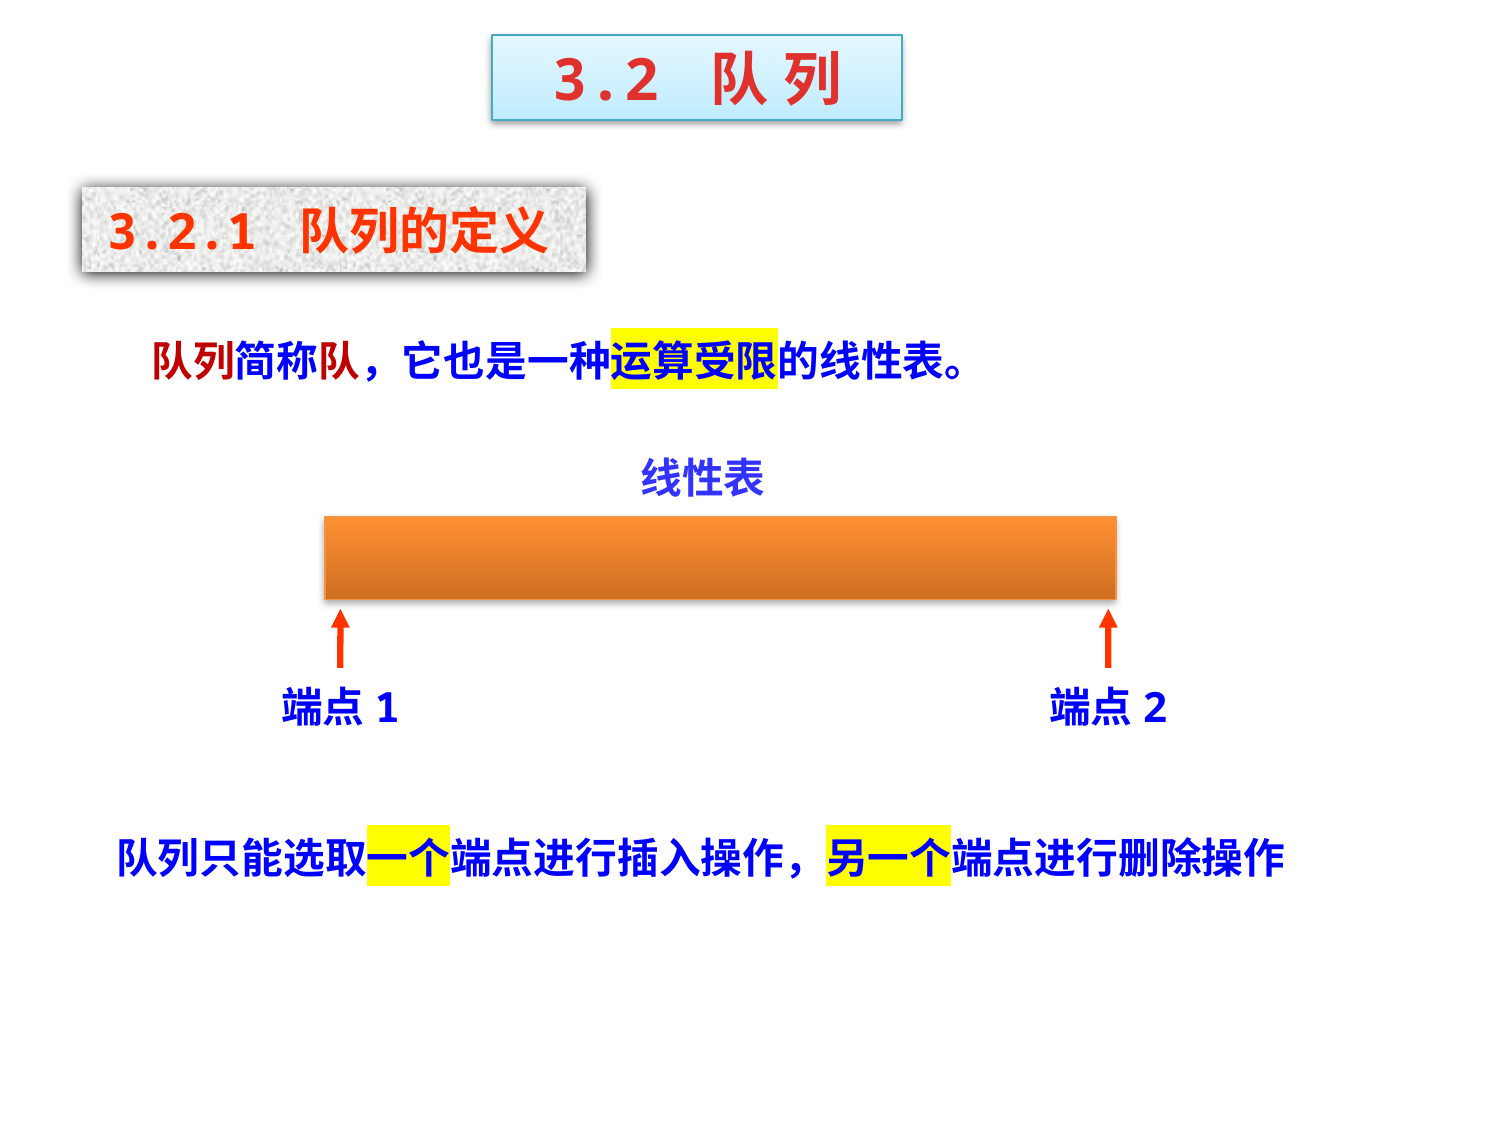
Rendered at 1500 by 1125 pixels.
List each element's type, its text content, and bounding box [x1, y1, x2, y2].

text_box 队列简称队，它也是一种运算受限的线性表。 [117, 327, 1055, 443]
text_box 3.2.1 队列的定义 [82, 187, 586, 272]
text_box [324, 516, 1117, 600]
text_box 线性表 [550, 444, 856, 510]
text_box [245, 608, 1204, 740]
text_box 3.2 队 列 [491, 34, 903, 121]
text_box 队列只能选取一个端点进行插入操作，另一个端点进行删除操作 [82, 812, 1348, 890]
